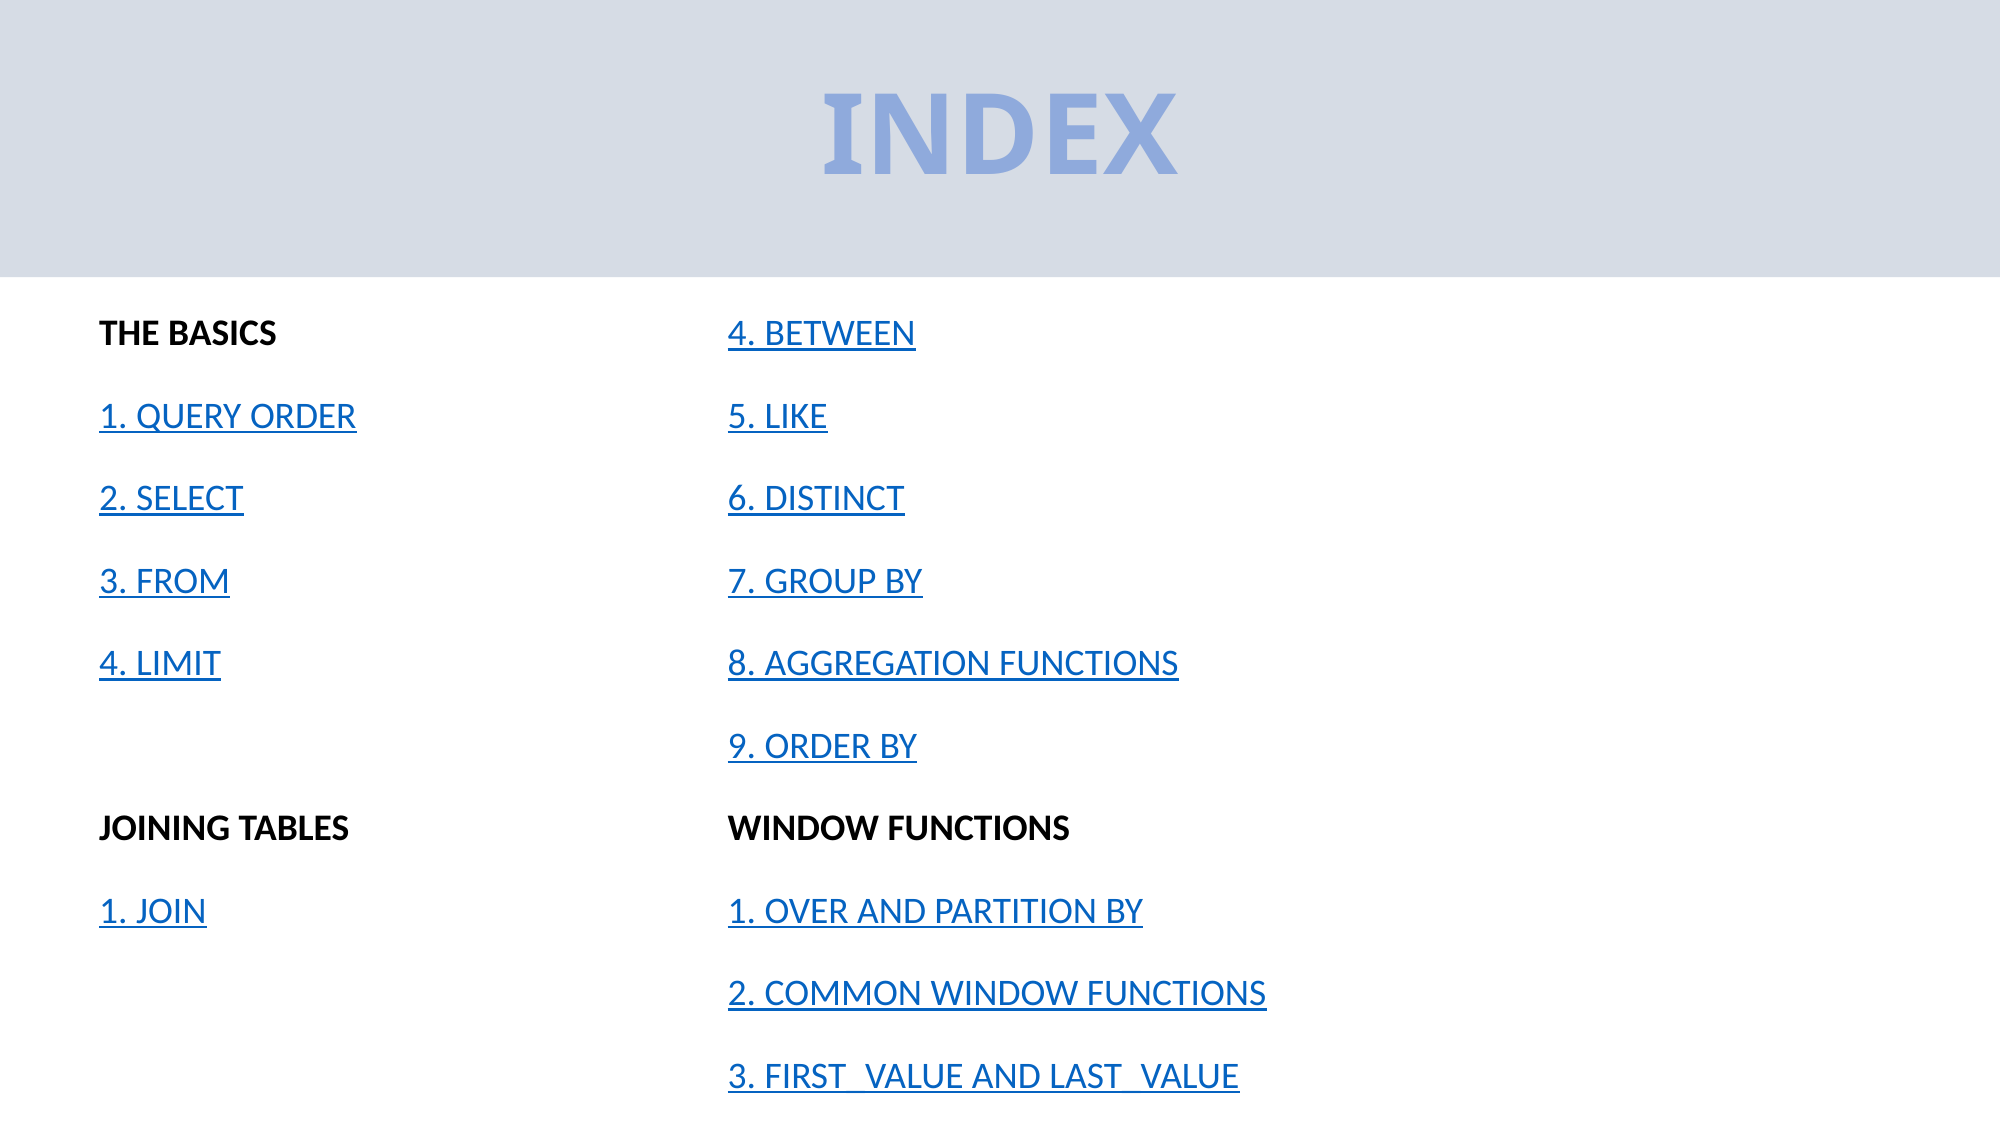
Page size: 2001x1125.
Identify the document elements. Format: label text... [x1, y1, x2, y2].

title INDEX [0, 0, 2000, 278]
text_box THE BASICS 1. QUERY ORDER 2. SELECT 3. FROM 4. LIMIT JOINING TABLES 1. JOIN FILTERING TABLES 1. WHERE 2. CASE 3. IN 4. BETWEEN 5. LIKE 6. DISTINCT 7. GROUP BY 8. AGGREGATION FUNCTIONS 9. ORDER BY WINDOW FUNCTIONS 1. OVER AND PARTITION BY 2. COMMON WINDOW FUNCTIONS 3. FIRST_VALUE AND LAST_VALUE 4. LEAD 5. LAG 6. TIME SERIES WITH WINDOW FUNCTIONS [84, 300, 2000, 1125]
